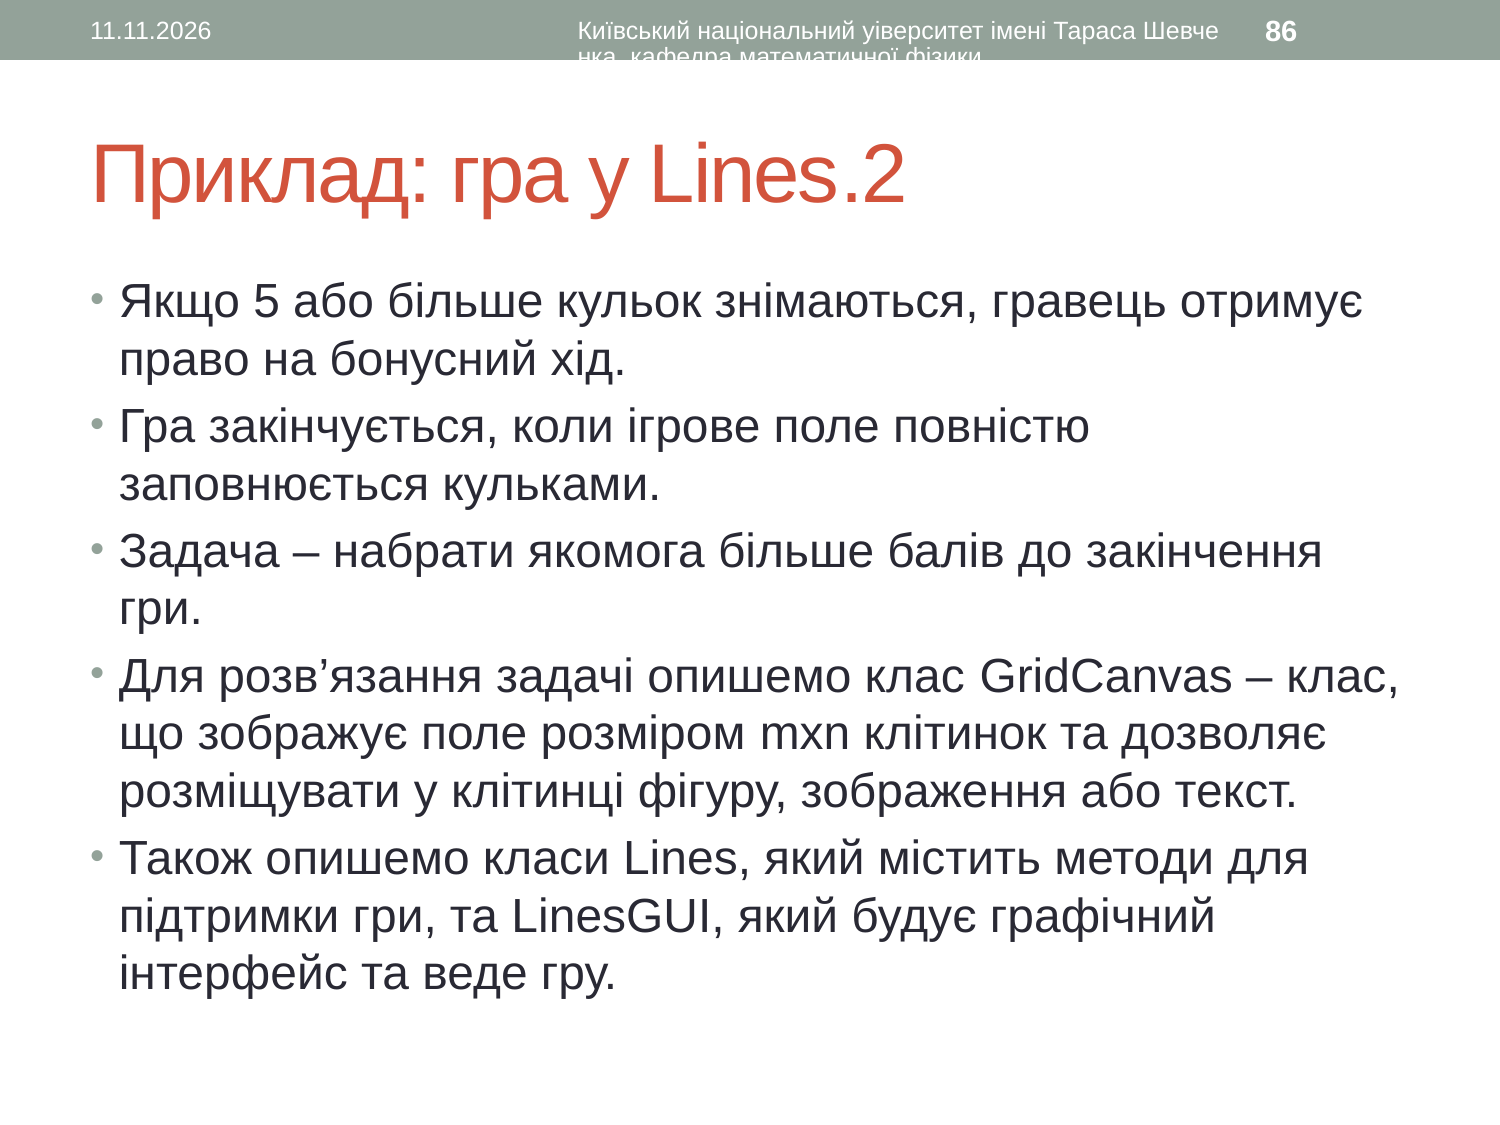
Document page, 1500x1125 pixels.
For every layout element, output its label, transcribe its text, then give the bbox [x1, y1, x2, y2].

list Якщо 5 або більше кульок знімаються, гравець отримує право на бонусний хід. Гра закінчується, коли ігрове поле повністю заповнюється кульками. Задача – набрати якомога більше балів до закінчення гри. Для розв’язання задачі опишемо клас GridCanvas – клас, що зображує поле розміром mxn клітинок та дозволяє розміщувати у клітинці фігуру, зображення або текст. Також опишемо класи Lines, який містить методи для підтримки гри, та LinesGUI, який будує графічний інтерфейс та веде гру. [75, 262, 1425, 1063]
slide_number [75, 3, 550, 57]
slide_number 86 [1250, 3, 1425, 57]
footer Київський національний уіверситет імені Тараса Шевченка, кафедра математичної фізики [562, 3, 1238, 57]
title Приклад: гра у Lines.2 [75, 87, 1425, 250]
